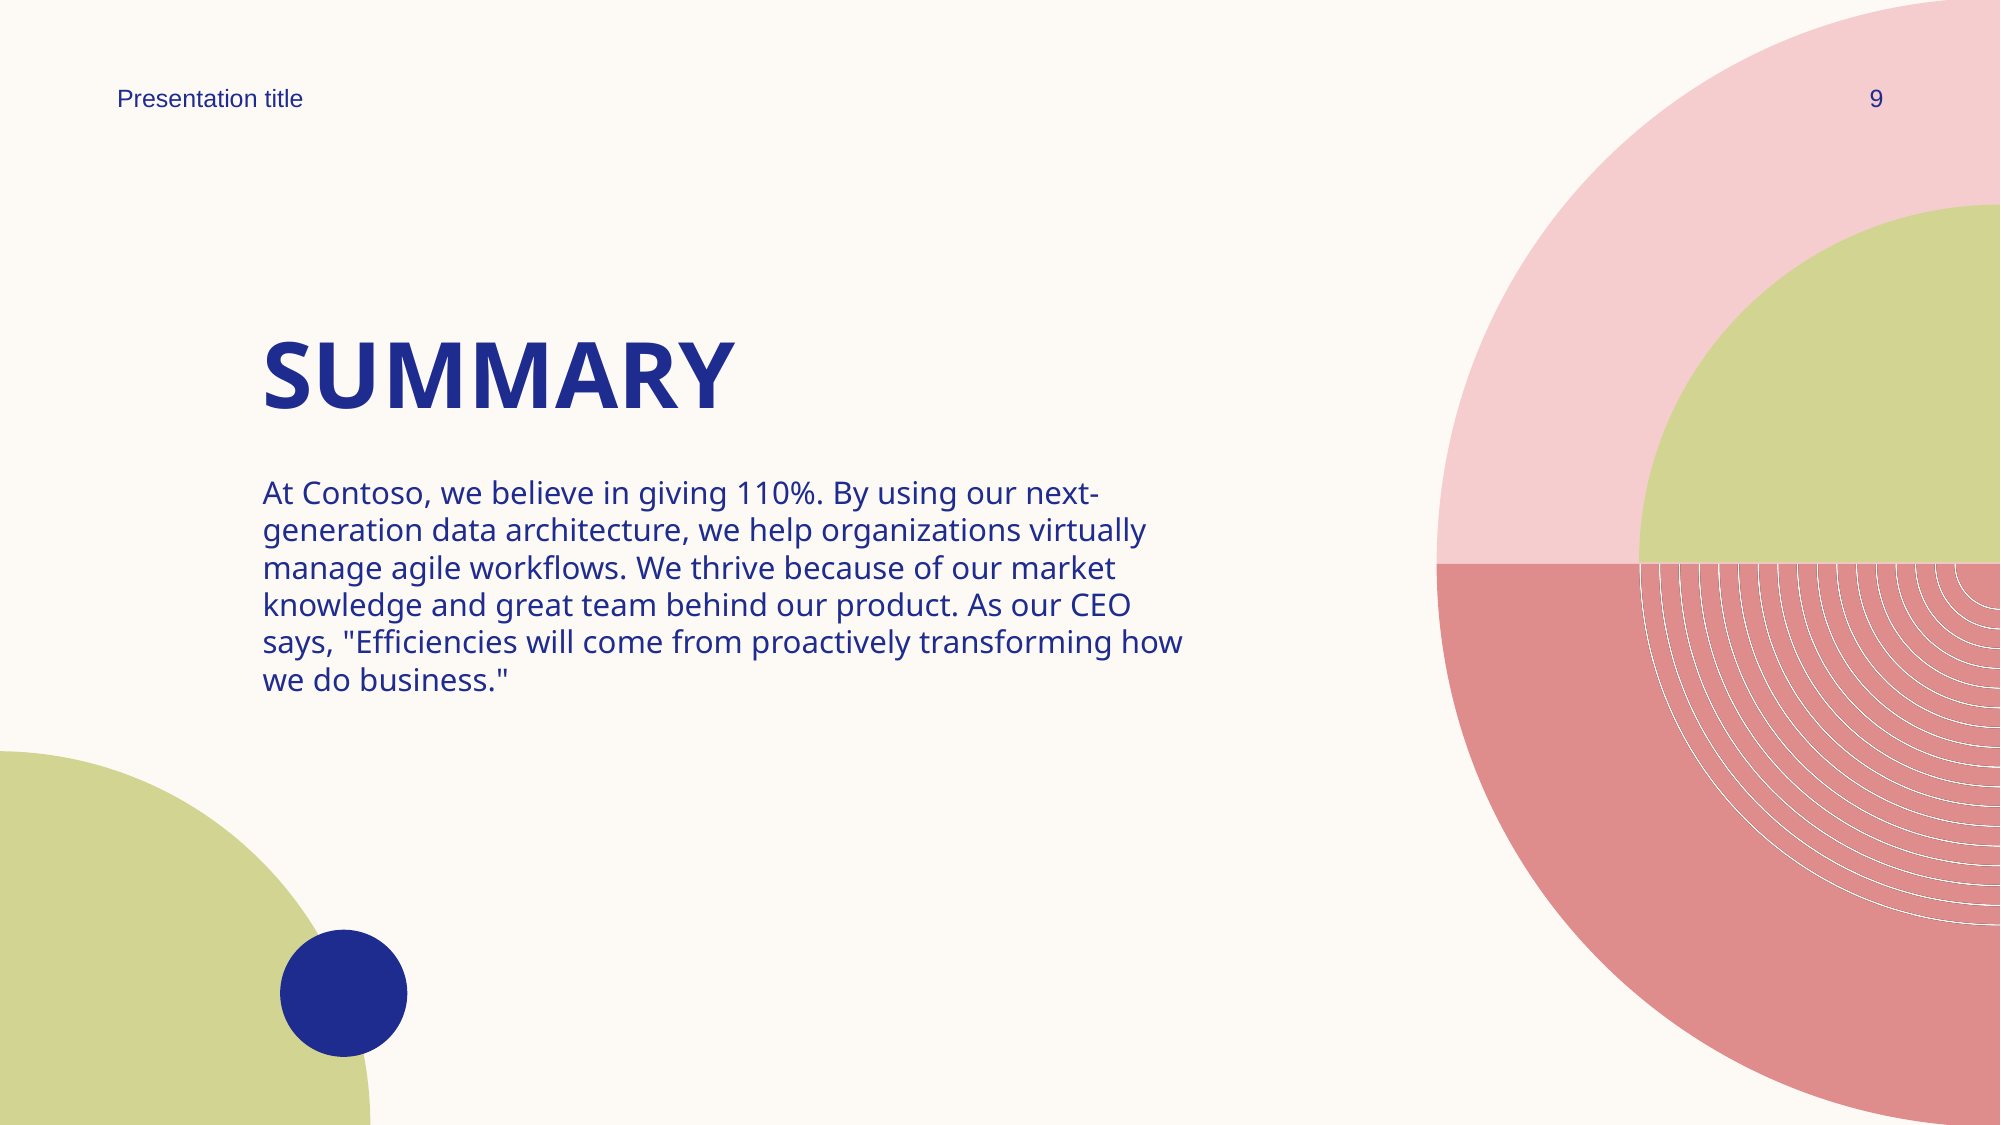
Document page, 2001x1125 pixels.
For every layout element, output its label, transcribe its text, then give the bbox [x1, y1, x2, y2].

title SUMMARY [247, 308, 1358, 435]
picture [1639, 564, 2000, 926]
footer Presentation title [101, 75, 627, 120]
slide_number 9 [1795, 75, 1958, 120]
list At Contoso, we believe in giving 110%. By using our next-generation data architecture, we help organizations virtually manage agile workflows. We thrive because of our market knowledge and great team behind our product. As our CEO says, "Efficiencies will come from proactively transforming how we do business." [247, 465, 1212, 909]
